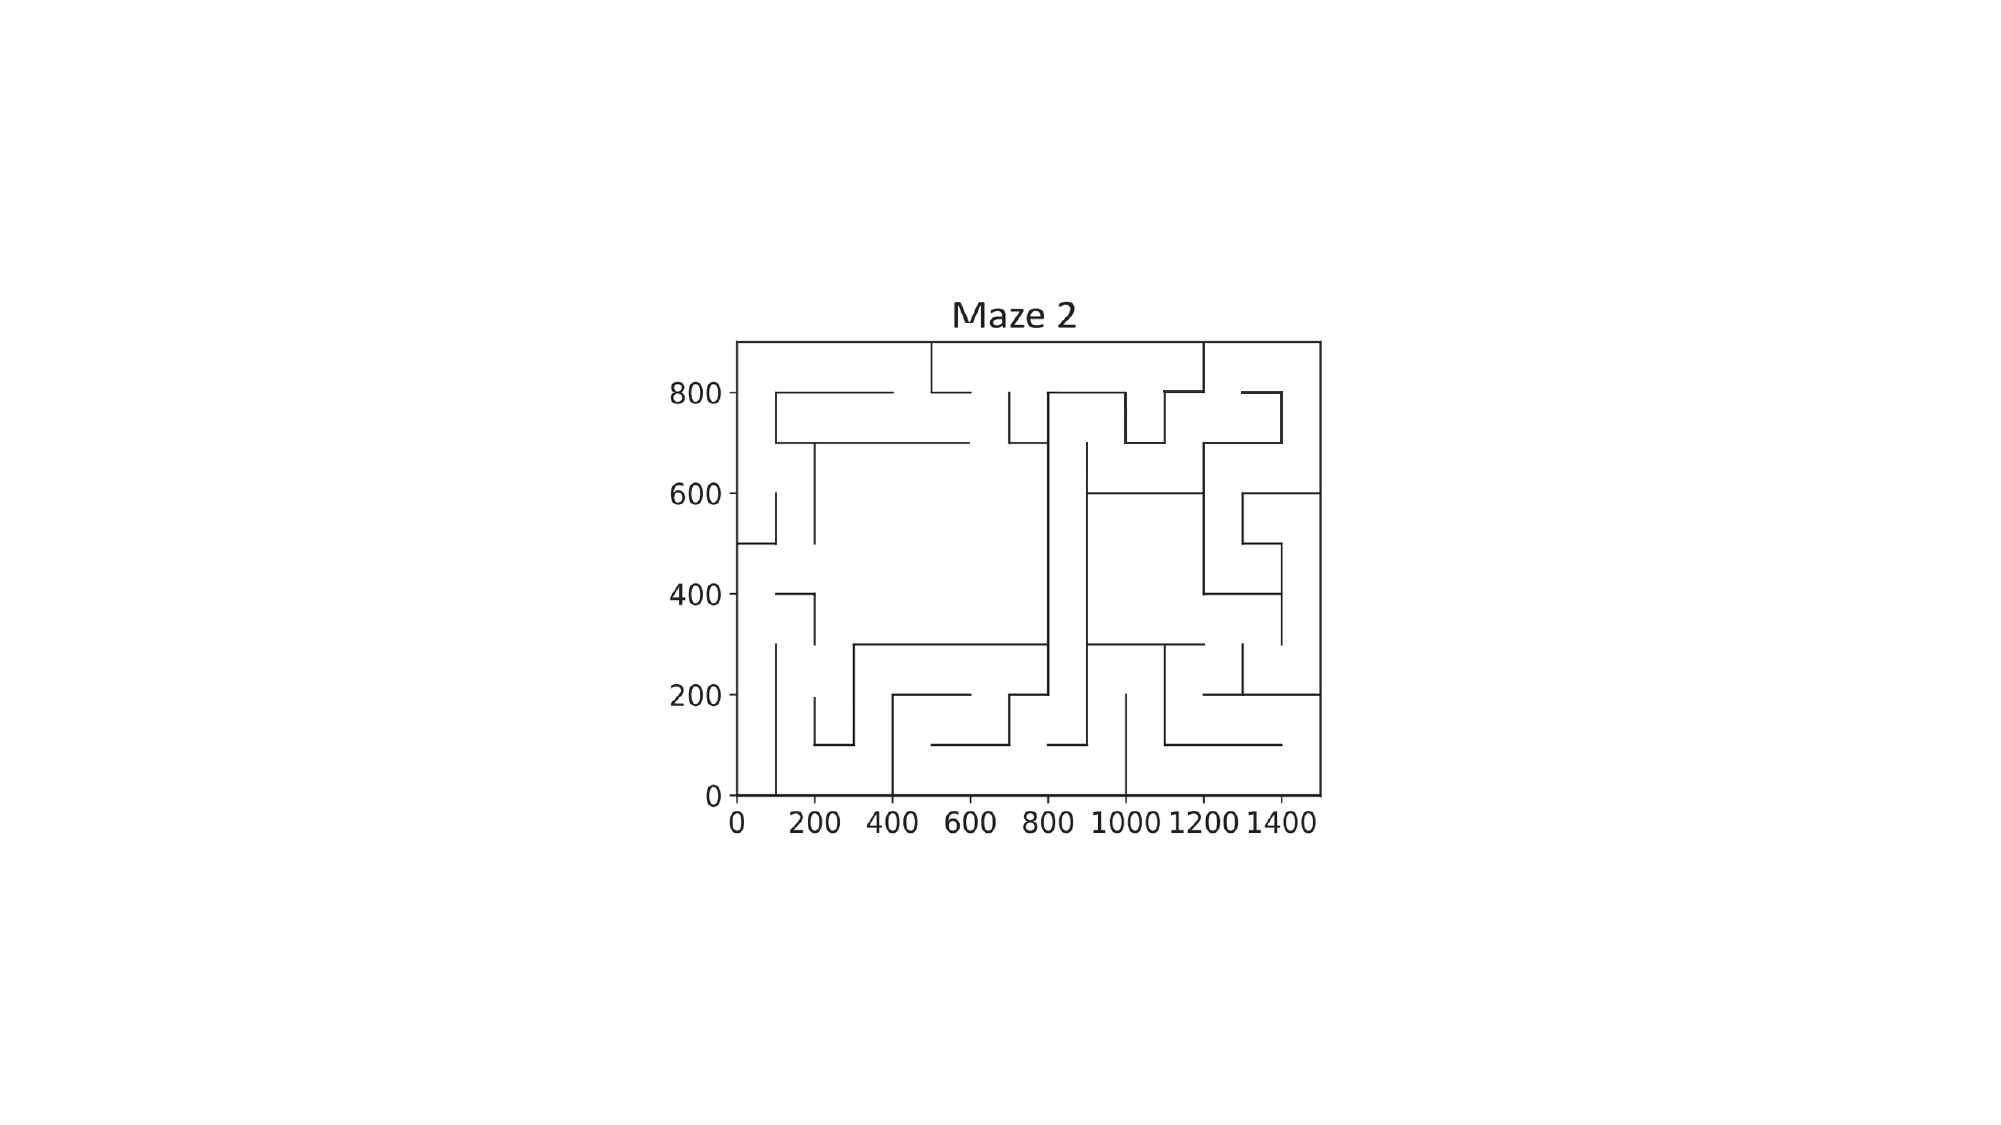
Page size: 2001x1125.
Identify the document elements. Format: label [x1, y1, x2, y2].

picture [668, 281, 1332, 844]
